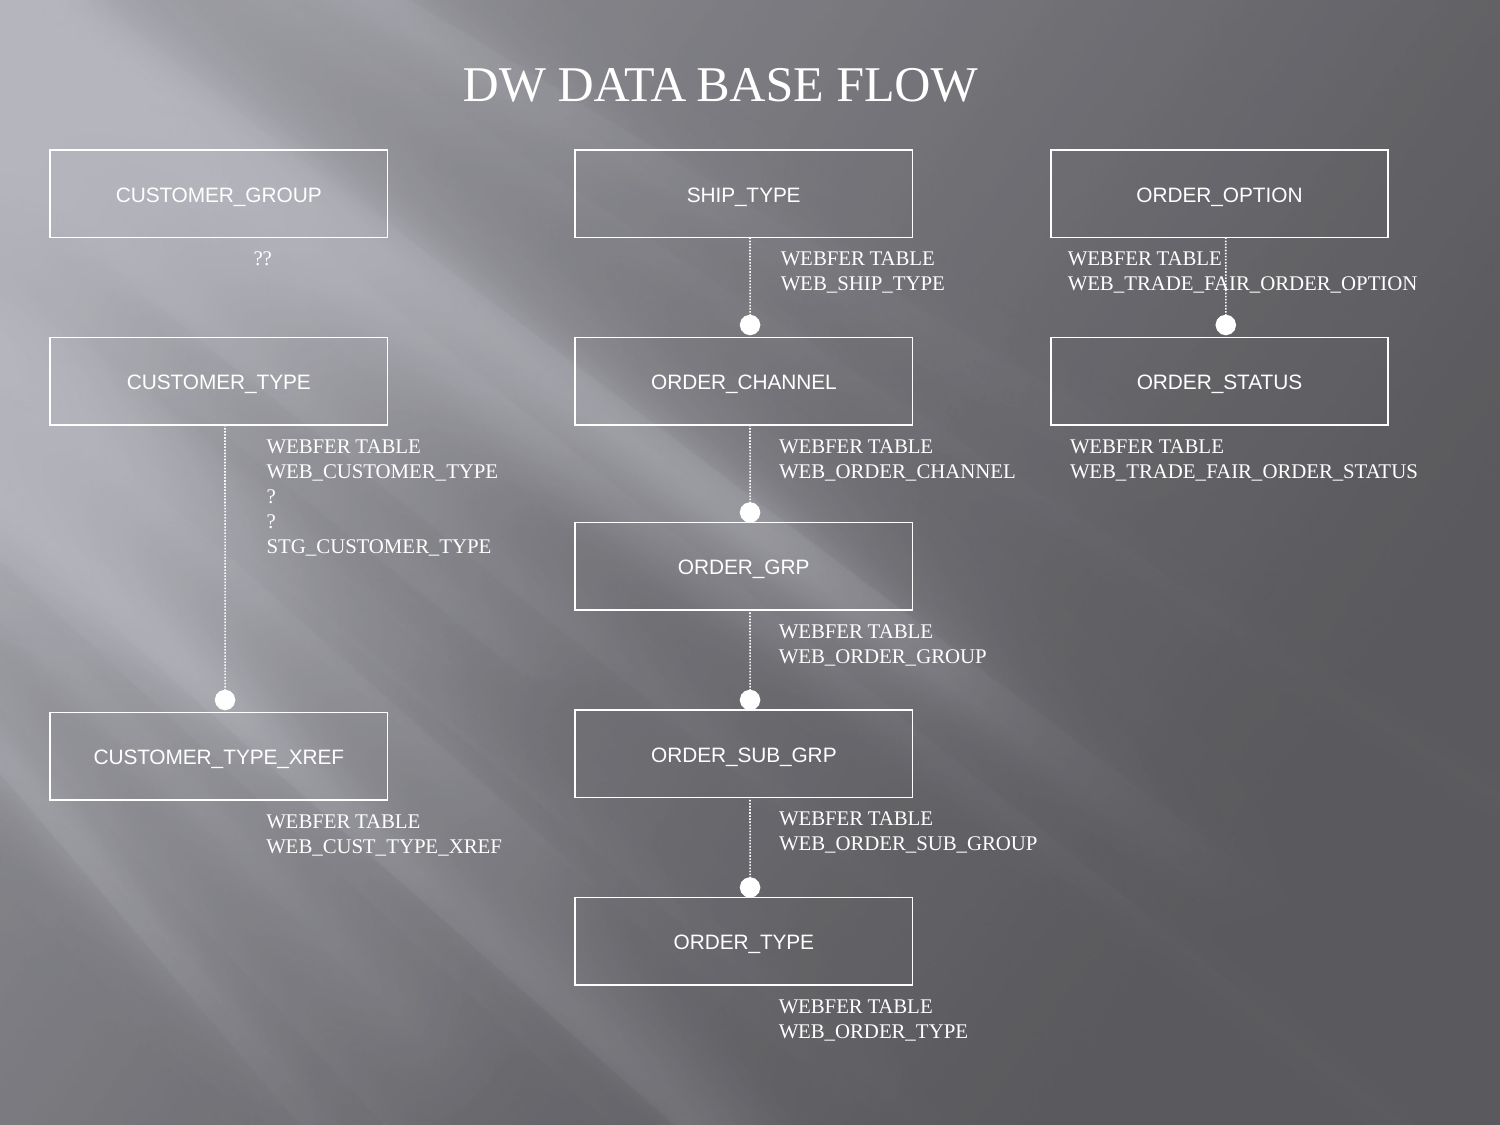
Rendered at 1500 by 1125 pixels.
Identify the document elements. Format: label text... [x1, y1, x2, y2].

text_box CUSTOMER_TYPE_XREF [50, 712, 388, 800]
text_box [214, 689, 236, 711]
text_box WEBFER TABLE WEB_CUST_TYPE_XREF [251, 799, 517, 865]
text_box WEBFER TABLE WEB_CUSTOMER_TYPE ? ? STG_CUSTOMER_TYPE [251, 425, 514, 565]
text_box WEBFER TABLE WEB_ORDER_GROUP [764, 609, 1002, 675]
text_box [1215, 313, 1237, 336]
text_box DW DATA BASE FLOW [447, 44, 993, 119]
text_box WEBFER TABLE WEB_TRADE_FAIR_ORDER_STATUS [1055, 424, 1433, 490]
text_box WEBFER TABLE WEB_TRADE_FAIR_ORDER_OPTION [1053, 237, 1433, 303]
text_box WEBFER TABLE WEB_ORDER_TYPE [763, 984, 983, 1050]
text_box ?? [238, 237, 288, 278]
text_box ORDER_STATUS [1050, 337, 1389, 425]
text_box WEBFER TABLE WEB_ORDER_CHANNEL [764, 424, 1031, 490]
text_box [739, 501, 761, 523]
text_box SHIP_TYPE [575, 149, 913, 238]
text_box CUSTOMER_TYPE [50, 337, 388, 425]
text_box [739, 876, 761, 898]
text_box CUSTOMER_GROUP [50, 149, 388, 238]
text_box ORDER_TYPE [575, 897, 913, 985]
text_box WEBFER TABLE WEB_ORDER_SUB_GROUP [764, 797, 1053, 863]
text_box WEBFER TABLE WEB_SHIP_TYPE [766, 237, 960, 303]
text_box ORDER_GRP [575, 522, 913, 610]
text_box ORDER_OPTION [1050, 149, 1389, 238]
text_box [739, 313, 761, 336]
text_box [739, 688, 761, 711]
text_box ORDER_CHANNEL [575, 337, 913, 425]
text_box ORDER_SUB_GRP [575, 709, 913, 798]
